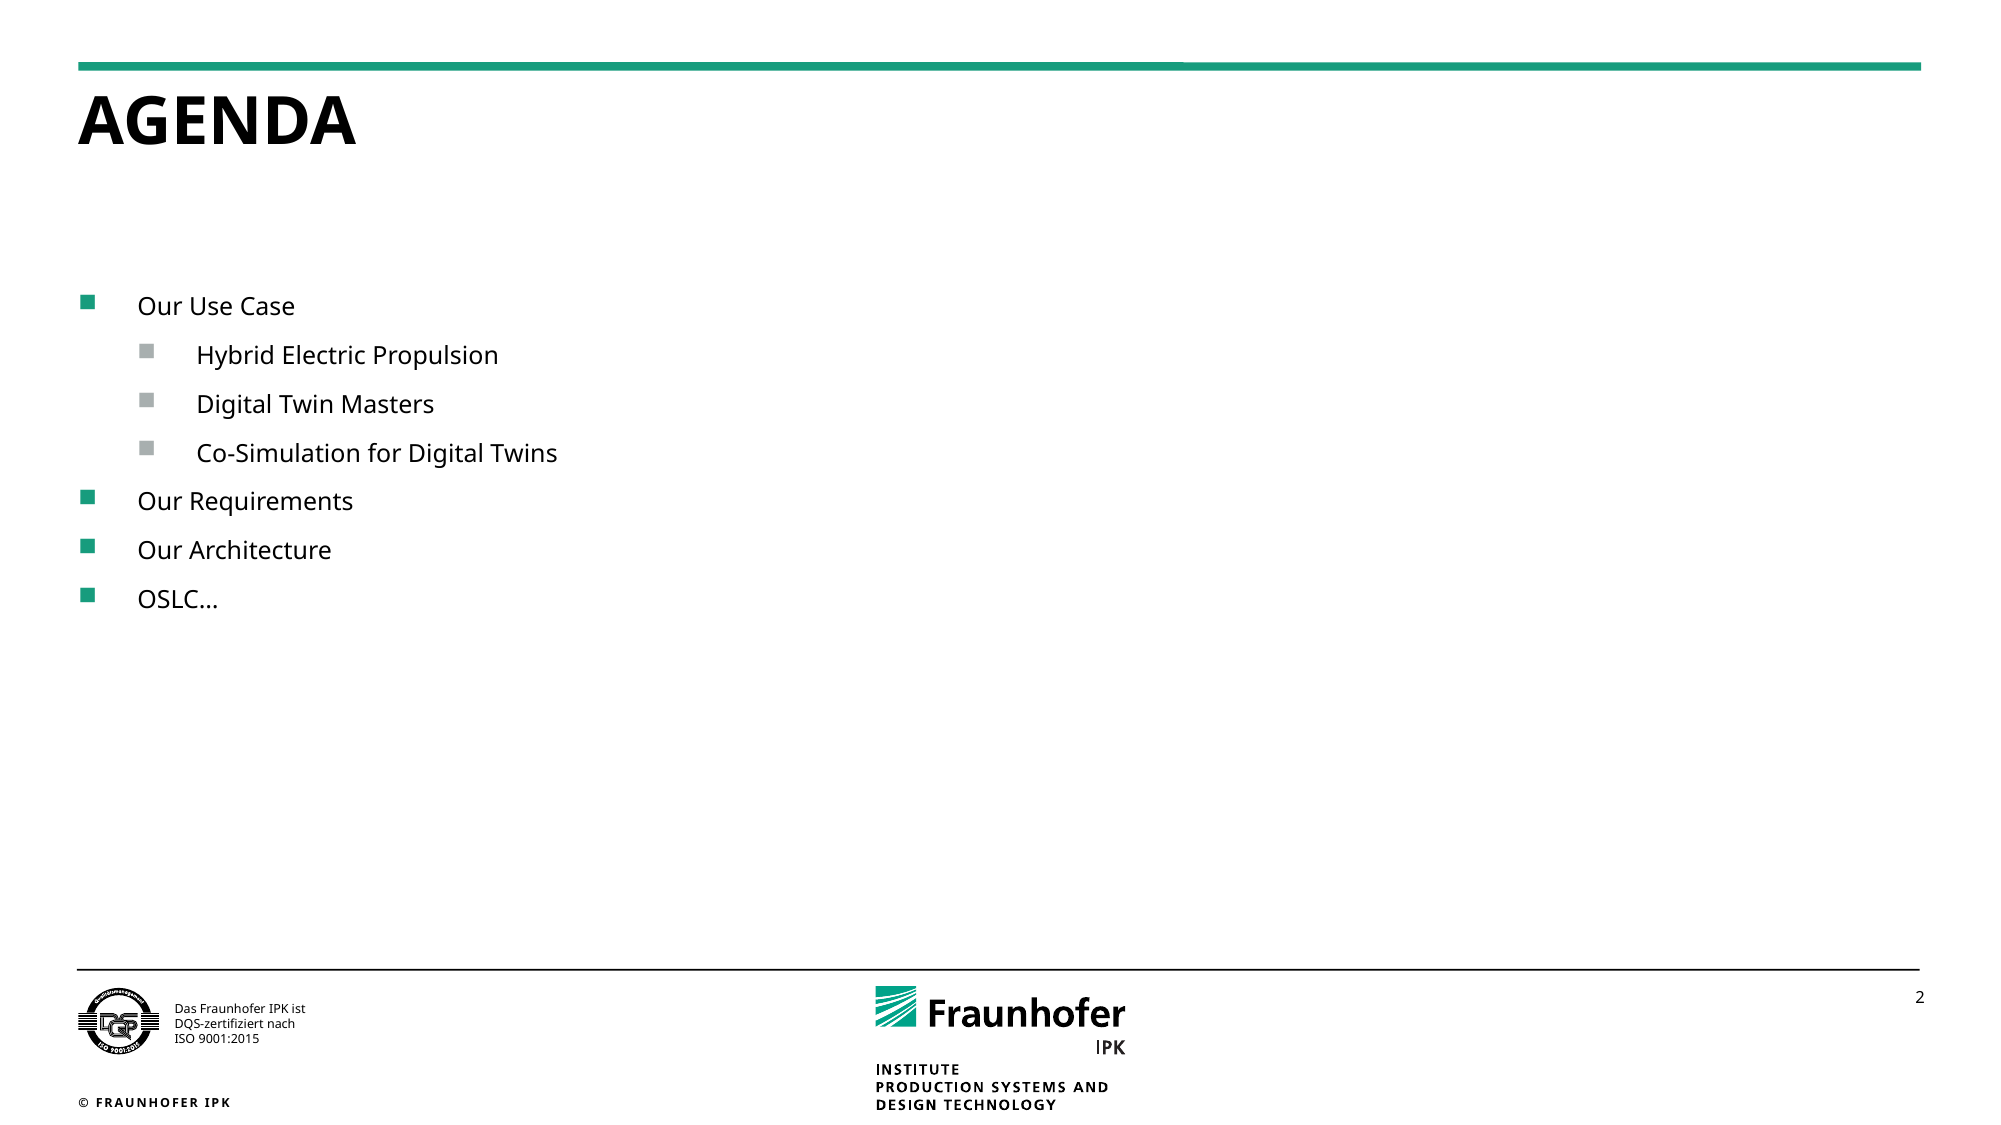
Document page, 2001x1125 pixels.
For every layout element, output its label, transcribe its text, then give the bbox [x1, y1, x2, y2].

title Agenda [78, 78, 1898, 244]
slide_number 2 [1489, 968, 1940, 1029]
list Our Use Case Hybrid Electric Propulsion Digital Twin Masters Co-Simulation for Digital Twins Our Requirements Our Architecture OSLC… [78, 290, 1898, 965]
